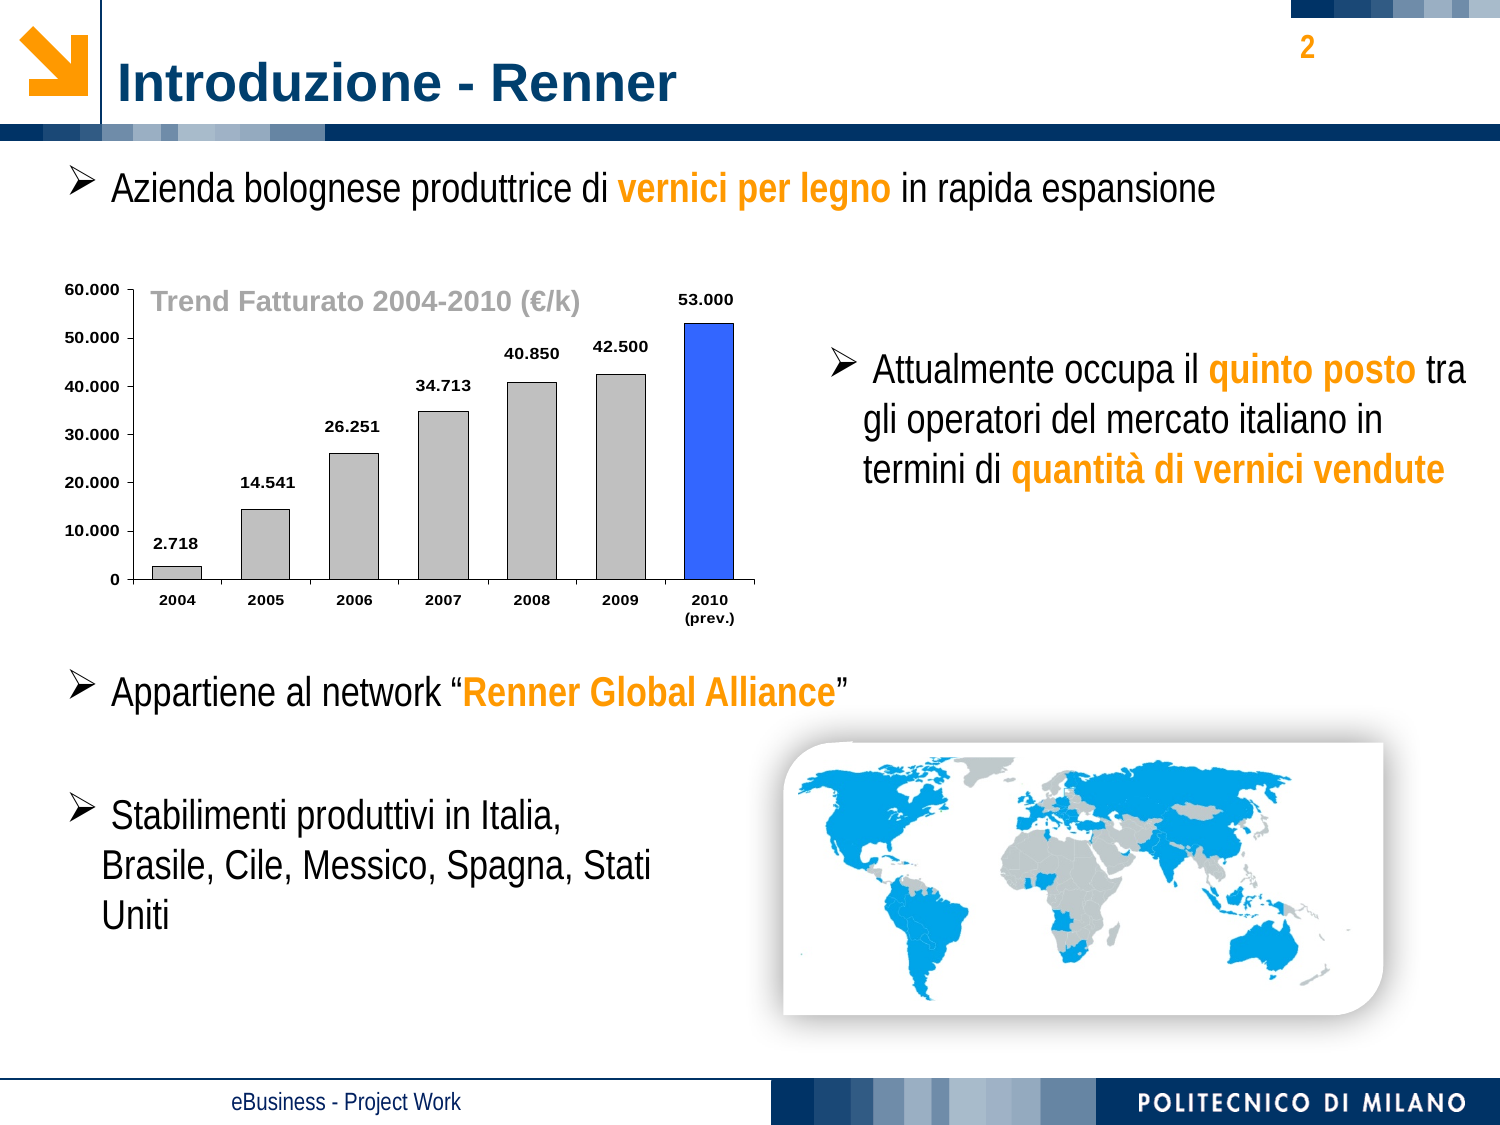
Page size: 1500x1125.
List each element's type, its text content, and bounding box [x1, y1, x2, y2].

text_box Appartiene al network “Renner Global Alliance” [11, 657, 1430, 873]
slide_number 2 [1266, 24, 1493, 66]
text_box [57, 260, 762, 640]
text_box Attualmente occupa il quinto posto tra gli operatori del mercato italiano in termini di quantità di vernici vendute [773, 334, 1500, 550]
text_box Introduzione - Renner [117, 46, 1289, 153]
picture [0, 0, 1500, 141]
text_box Stabilimenti produttivi in Italia, Brasile, Cile, Messico, Spagna, Stati Uniti [11, 780, 693, 995]
text_box Azienda bolognese produttrice di vernici per legno in rapida espansione [11, 153, 1430, 268]
picture [0, 1074, 1500, 1125]
text_box [845, 550, 1500, 1112]
picture [790, 749, 1377, 1009]
